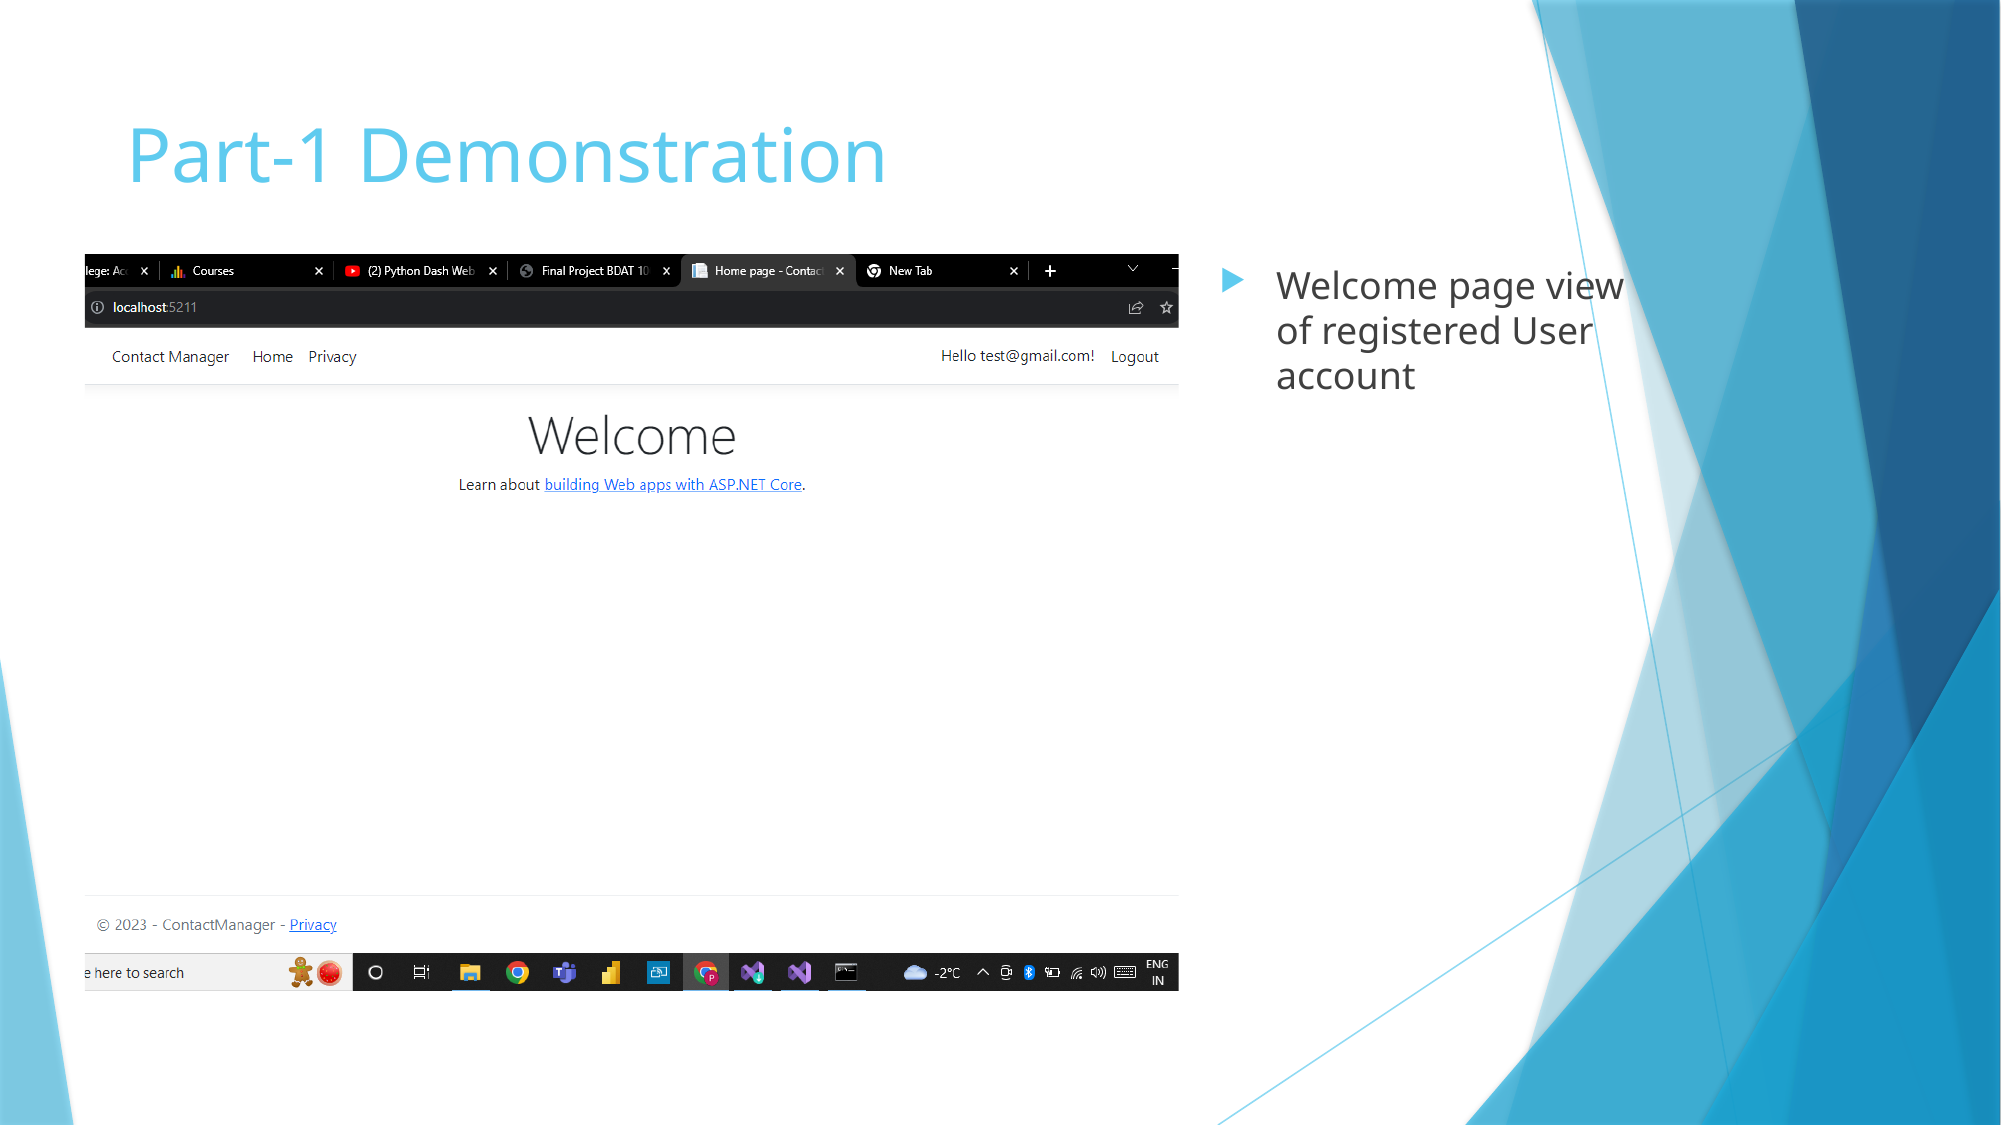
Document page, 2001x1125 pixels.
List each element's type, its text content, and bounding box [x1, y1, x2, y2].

list Welcome page view of registered User account [1204, 254, 1681, 992]
picture [84, 254, 1179, 992]
title Part-1 Demonstration [111, 99, 1522, 317]
